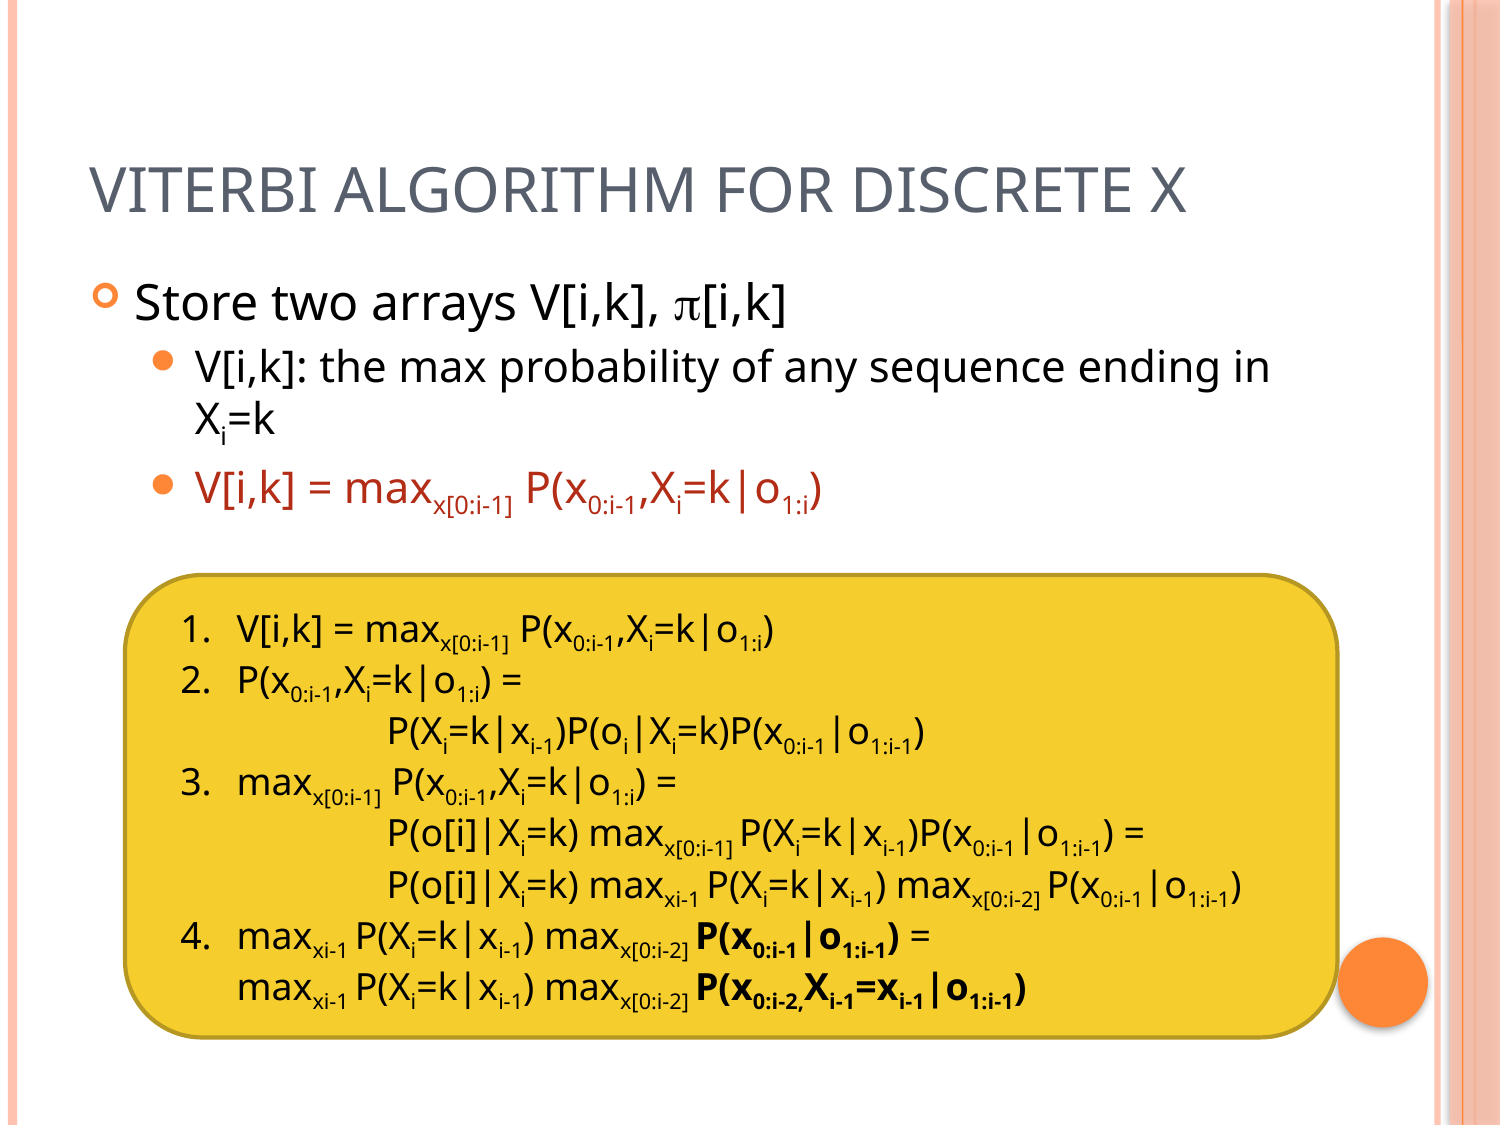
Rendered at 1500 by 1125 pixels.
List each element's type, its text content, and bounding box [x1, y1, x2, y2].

title Viterbi Algorithm for discrete X [75, 45, 1300, 233]
text_box V[i,k] = maxx[0:i-1] P(x0:i-1,Xi=k|o1:i) P(x0:i-1,Xi=k|o1:i) = P(Xi=k|xi-1)P(oi|Xi=k)P(x0:i-1|o1:i-1) maxx[0:i-1] P(x0:i-1,Xi=k|o1:i) = P(o[i]|Xi=k) maxx[0:i-1] P(Xi=k|xi-1)P(x0:i-1|o1:i-1) = P(o[i]|Xi=k) maxxi-1 P(Xi=k|xi-1) maxx[0:i-2] P(x0:i-1|o1:i-1) maxxi-1 P(Xi=k|xi-1) maxx[0:i-2] P(x0:i-1|o1:i-1) = maxxi-1 P(Xi=k|xi-1) maxx[0:i-2] P(x0:i-2,Xi-1=xi-1|o1:i-1) [122, 572, 1340, 1040]
list Store two arrays V[i,k], p[i,k] V[i,k]: the max probability of any sequence ending in Xi=k V[i,k] = maxx[0:i-1] P(x0:i-1,Xi=k|o1:i) [75, 262, 1300, 1062]
